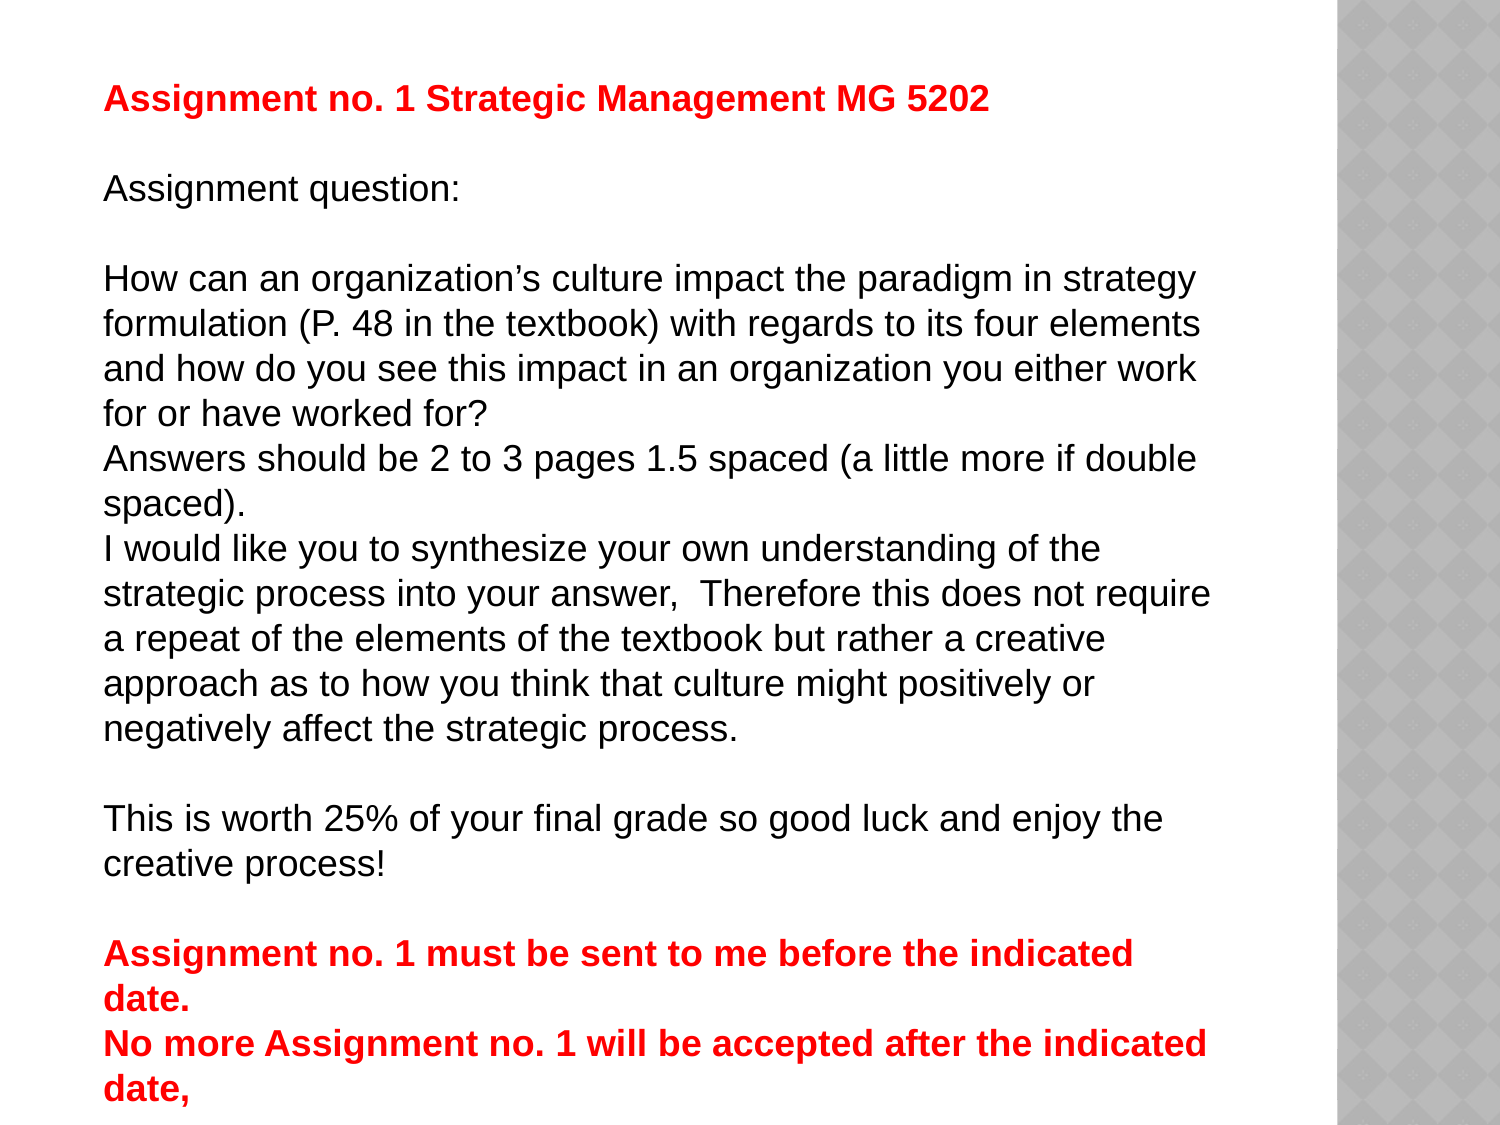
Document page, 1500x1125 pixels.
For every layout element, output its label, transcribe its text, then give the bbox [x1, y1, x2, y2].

text_box Assignment no. 1 Strategic Management MG 5202 Assignment question: How can an organization’s culture impact the paradigm in strategy formulation (P. 48 in the textbook) with regards to its four elements and how do you see this impact in an organization you either work for or have worked for? Answers should be 2 to 3 pages 1.5 spaced (a little more if double spaced). I would like you to synthesize your own understanding of the strategic process into your answer, Therefore this does not require a repeat of the elements of the textbook but rather a creative approach as to how you think that culture might positively or negatively affect the strategic process. This is worth 25% of your final grade so good luck and enjoy the creative process! Assignment no. 1 must be sent to me before the indicated date. No more Assignment no. 1 will be accepted after the indicated date, [88, 66, 1247, 1117]
